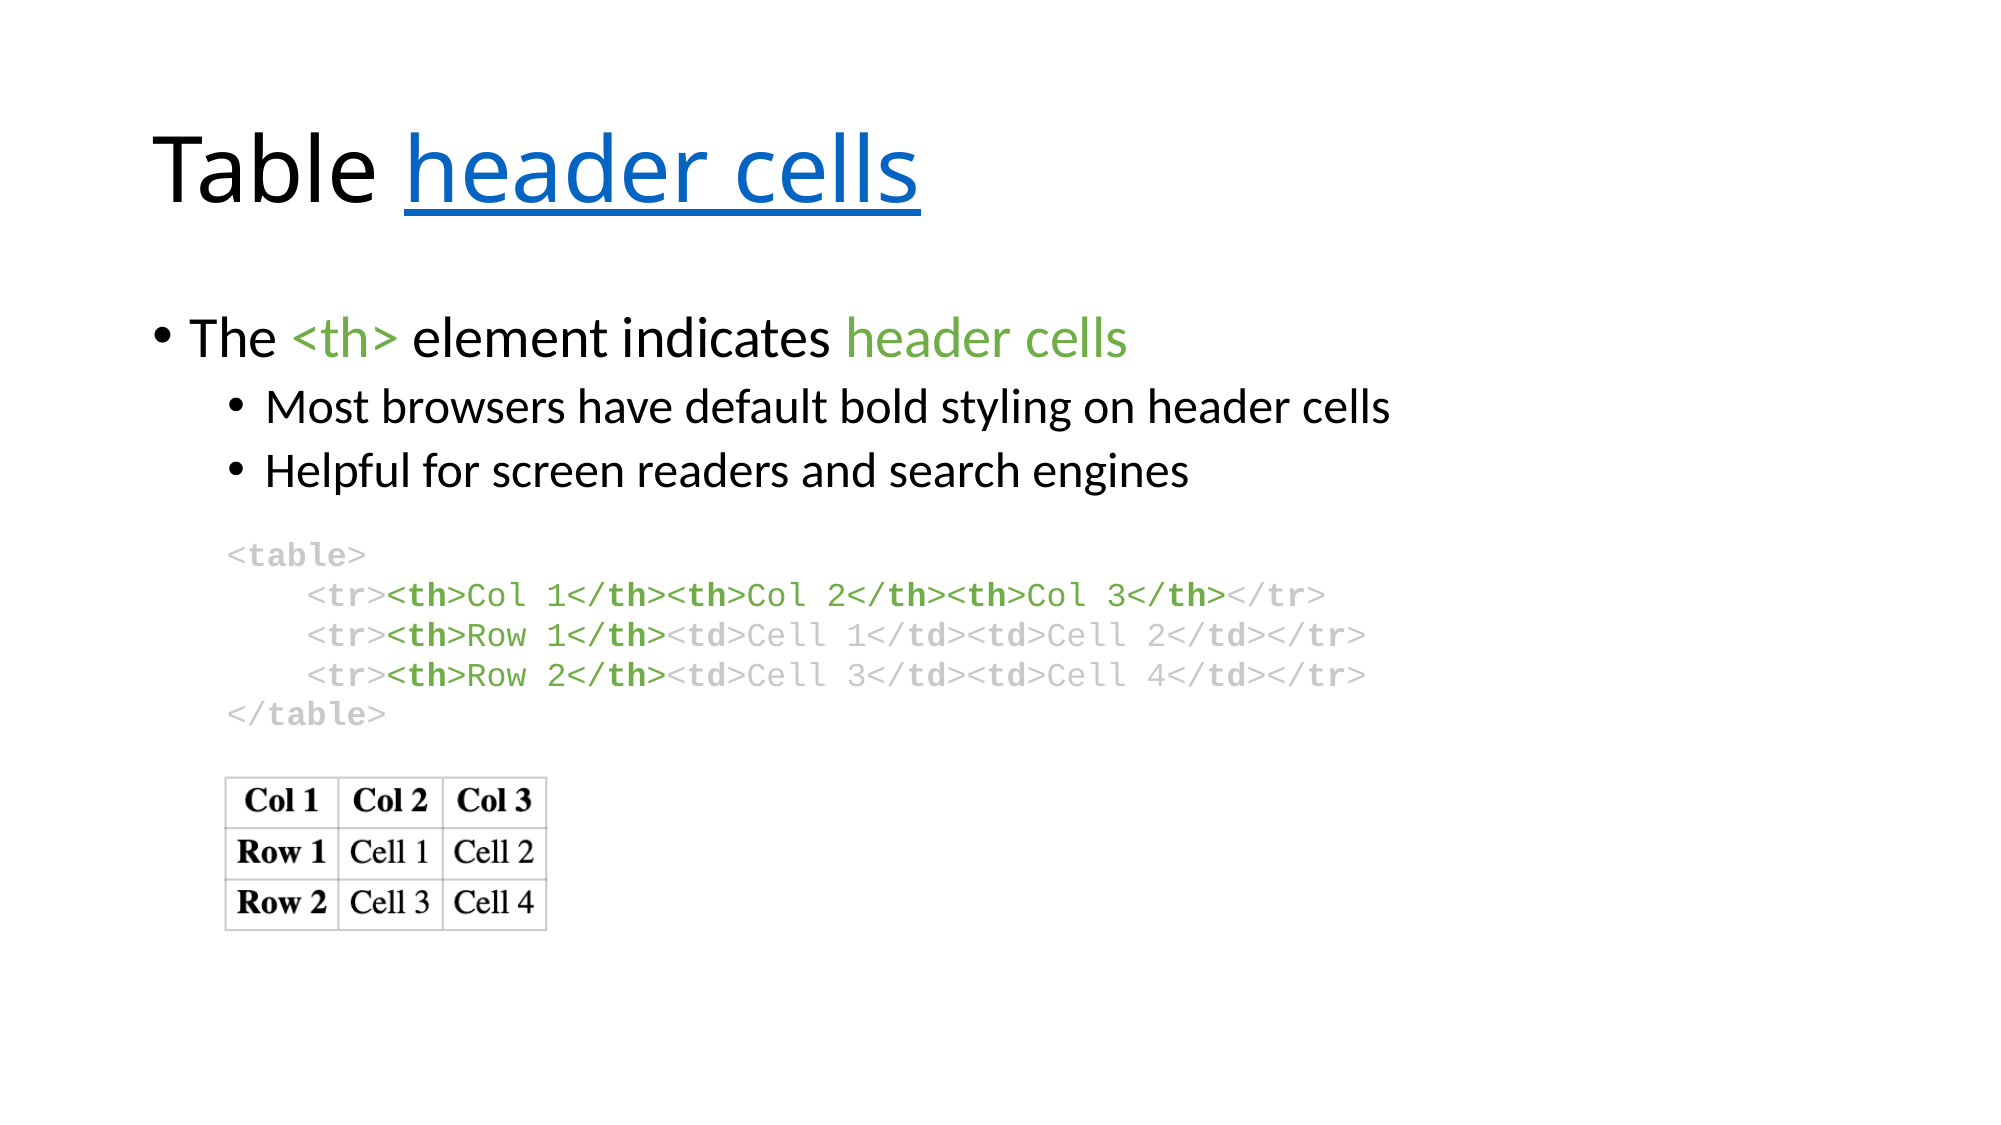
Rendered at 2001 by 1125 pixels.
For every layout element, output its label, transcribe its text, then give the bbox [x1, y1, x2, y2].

text_box <table> <tr><th>Col 1</th><th>Col 2</th><th>Col 3</th></tr> <tr><th>Row 1</th><td>Cell 1</td><td>Cell 2</td></tr> <tr><th>Row 2</th><td>Cell 3</td><td>Cell 4</td></tr> </table> [212, 525, 1609, 740]
title Table header cells [137, 59, 1863, 278]
picture [212, 764, 563, 949]
list The <th> element indicates header cells Most browsers have default bold styling on header cells Helpful for screen readers and search engines [137, 299, 1863, 1014]
